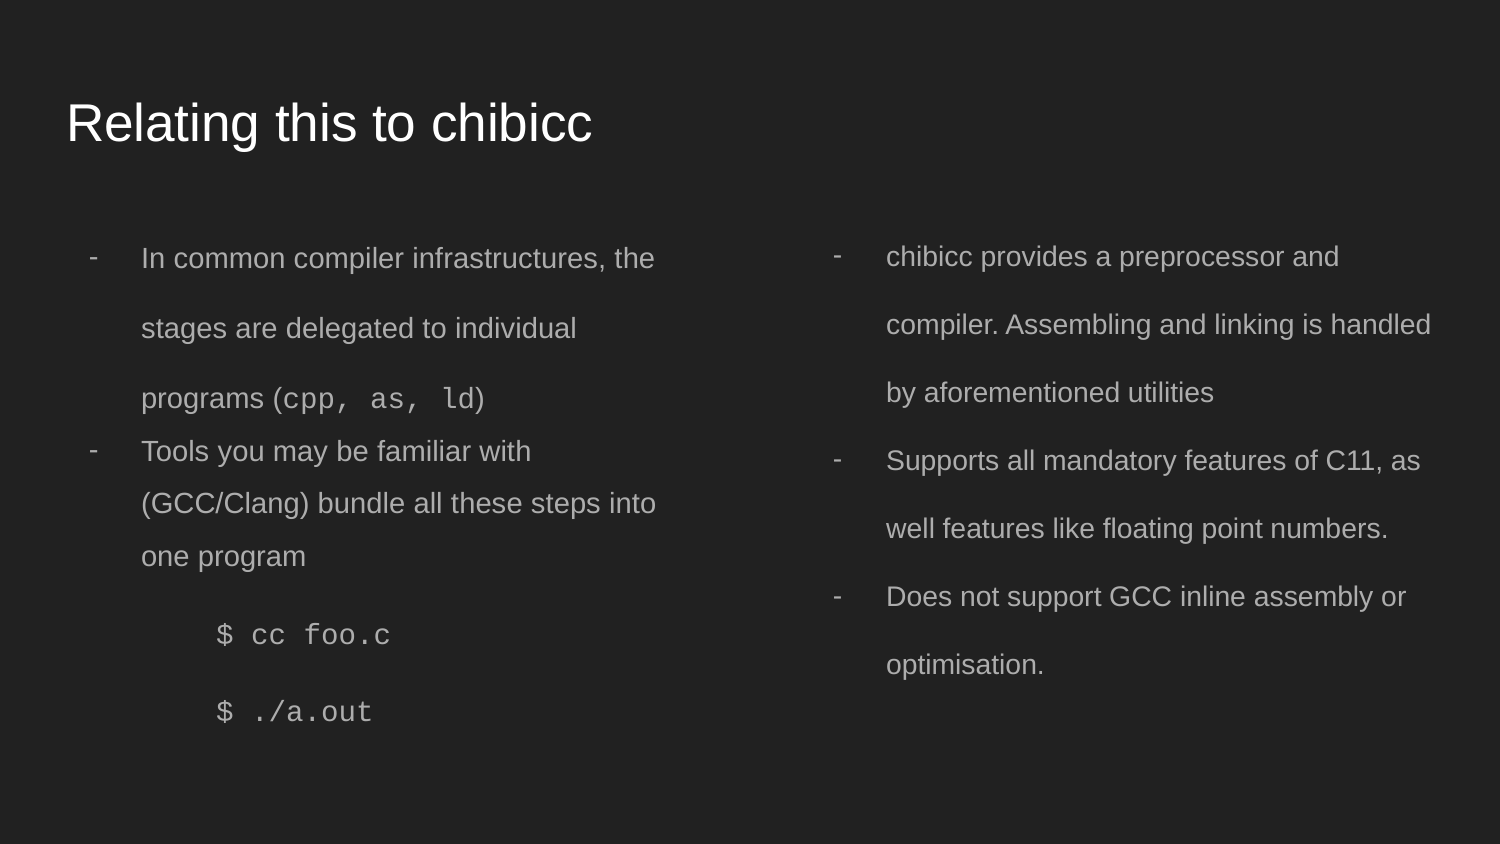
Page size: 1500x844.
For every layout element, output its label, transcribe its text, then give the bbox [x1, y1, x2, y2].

title Relating this to chibicc [51, 72, 1449, 167]
list In common compiler infrastructures, the stages are delegated to individual programs (cpp, as, ld) Tools you may be familiar with (GCC/Clang) bundle all these steps into one program $ cc foo.c $ ./a.out [51, 189, 708, 750]
list chibicc provides a preprocessor and compiler. Assembling and linking is handled by aforementioned utilities Supports all mandatory features of C11, as well features like floating point numbers. Does not support GCC inline assembly or optimisation. [792, 189, 1449, 750]
